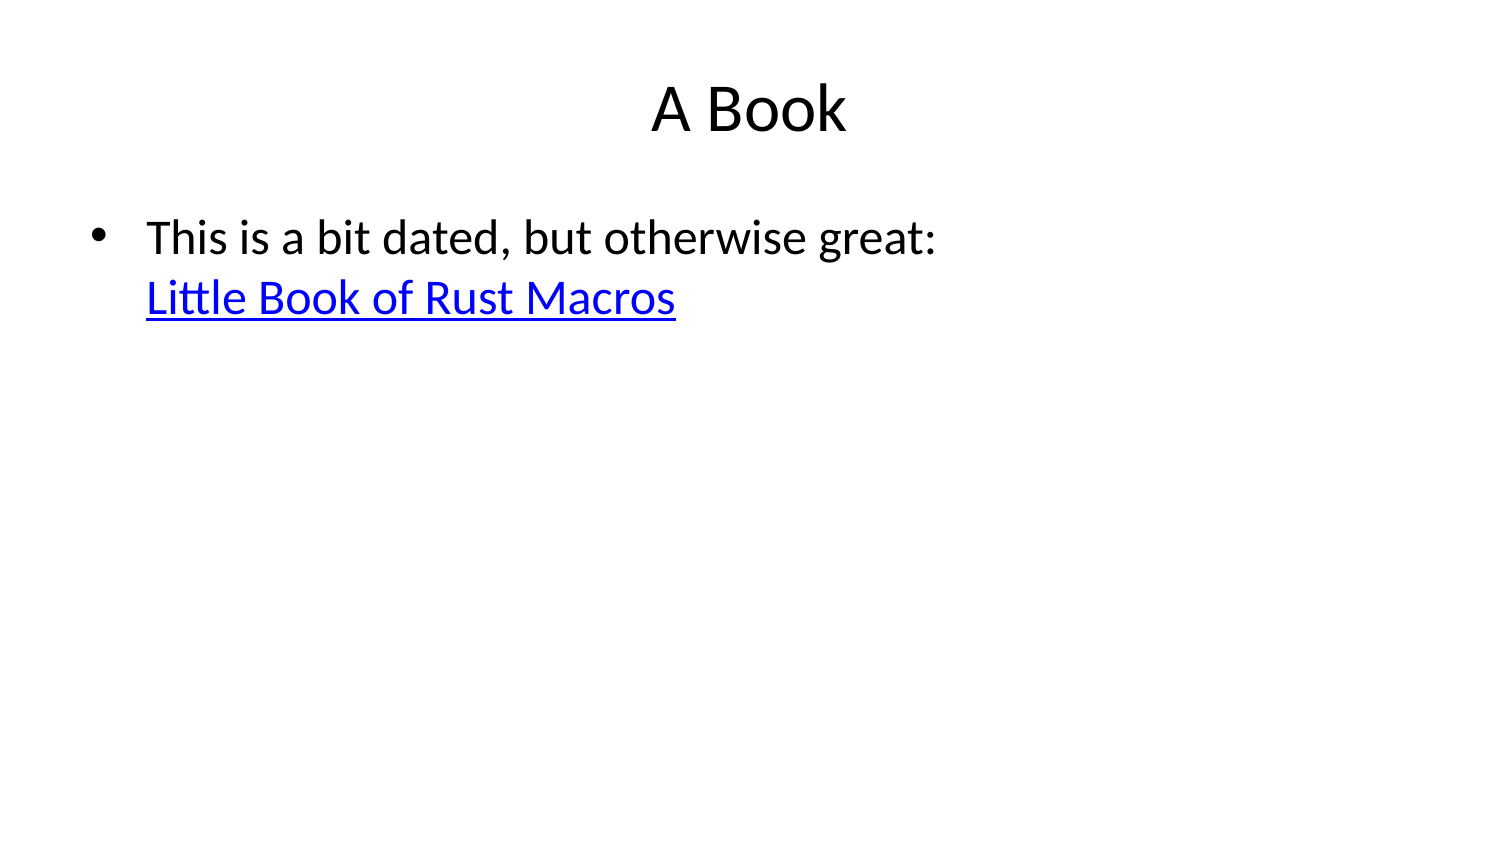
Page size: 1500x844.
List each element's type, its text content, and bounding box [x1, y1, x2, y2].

list This is a bit dated, but otherwise great: Little Book of Rust Macros [75, 196, 1425, 754]
title A Book [75, 33, 1425, 175]
